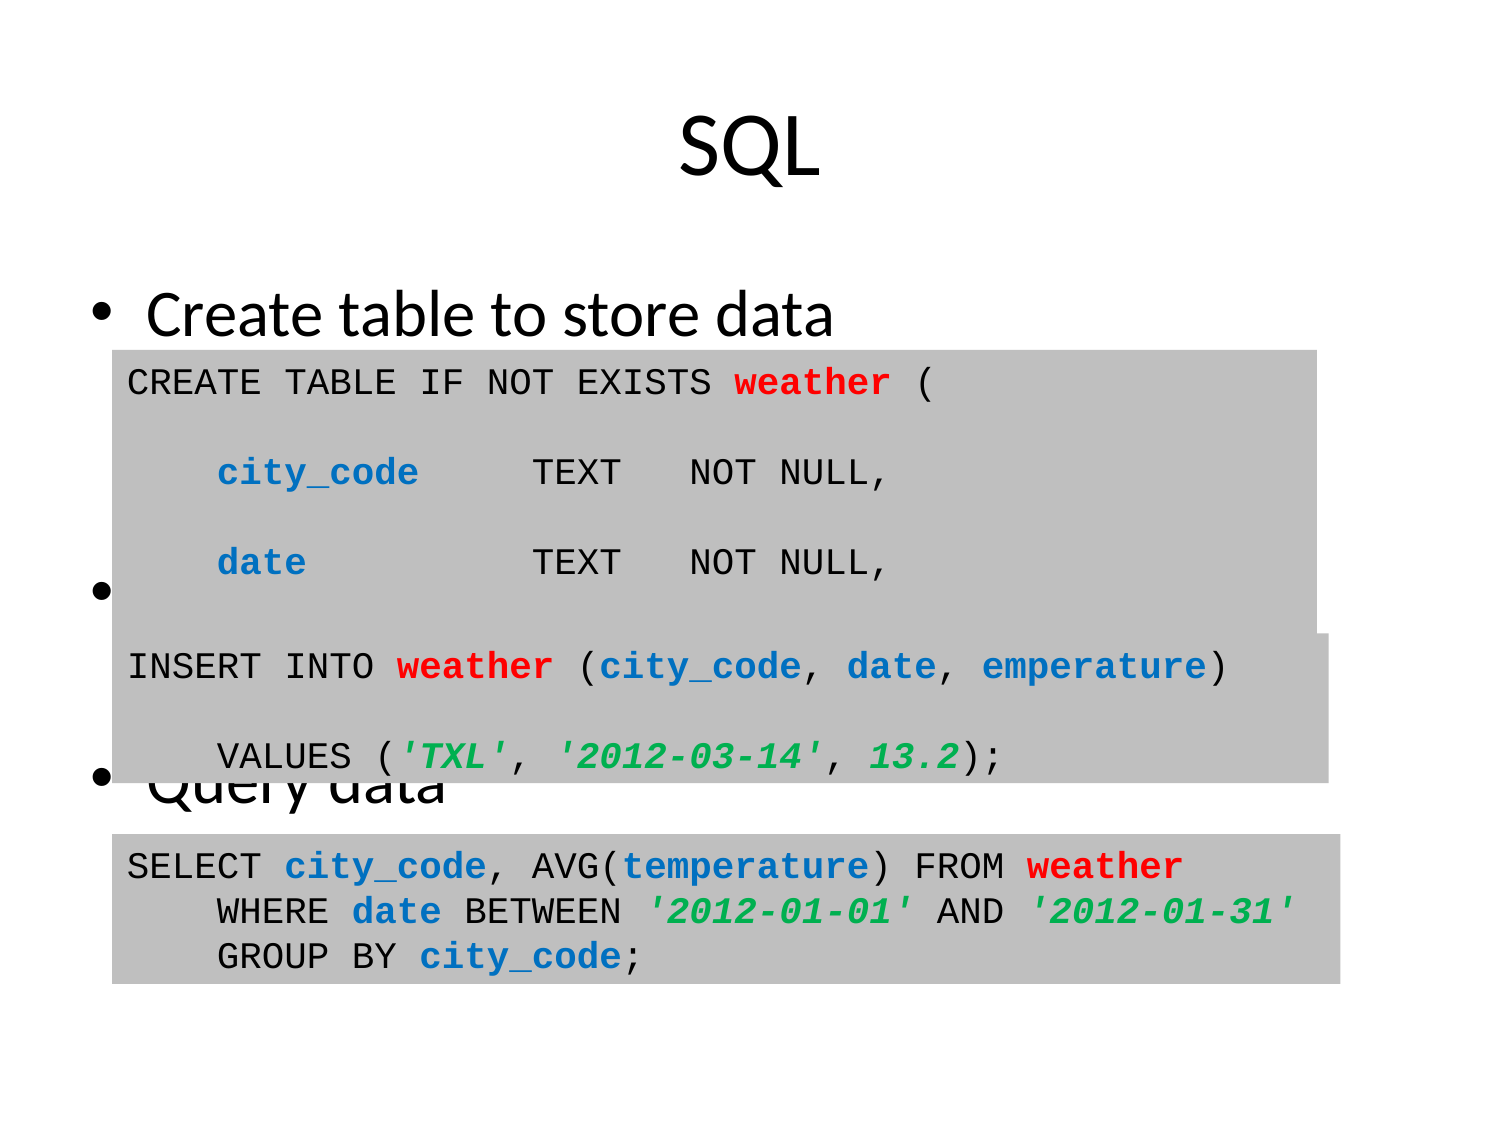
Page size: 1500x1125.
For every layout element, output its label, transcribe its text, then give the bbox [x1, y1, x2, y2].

list Create table to store data Store data Query data [75, 262, 1425, 1005]
title SQL [75, 45, 1425, 233]
text_box CREATE TABLE IF NOT EXISTS weather ( city_code TEXT NOT NULL, date TEXT NOT NULL, temperature REAL NOT NULL); [112, 349, 1317, 633]
text_box INSERT INTO weather (city_code, date, emperature) VALUES ('TXL', '2012-03-14', 13.2); [112, 633, 1329, 784]
text_box SELECT city_code, AVG(temperature) FROM weather WHERE date BETWEEN '2012-01-01' AND '2012-01-31' GROUP BY city_code; [112, 834, 1341, 984]
